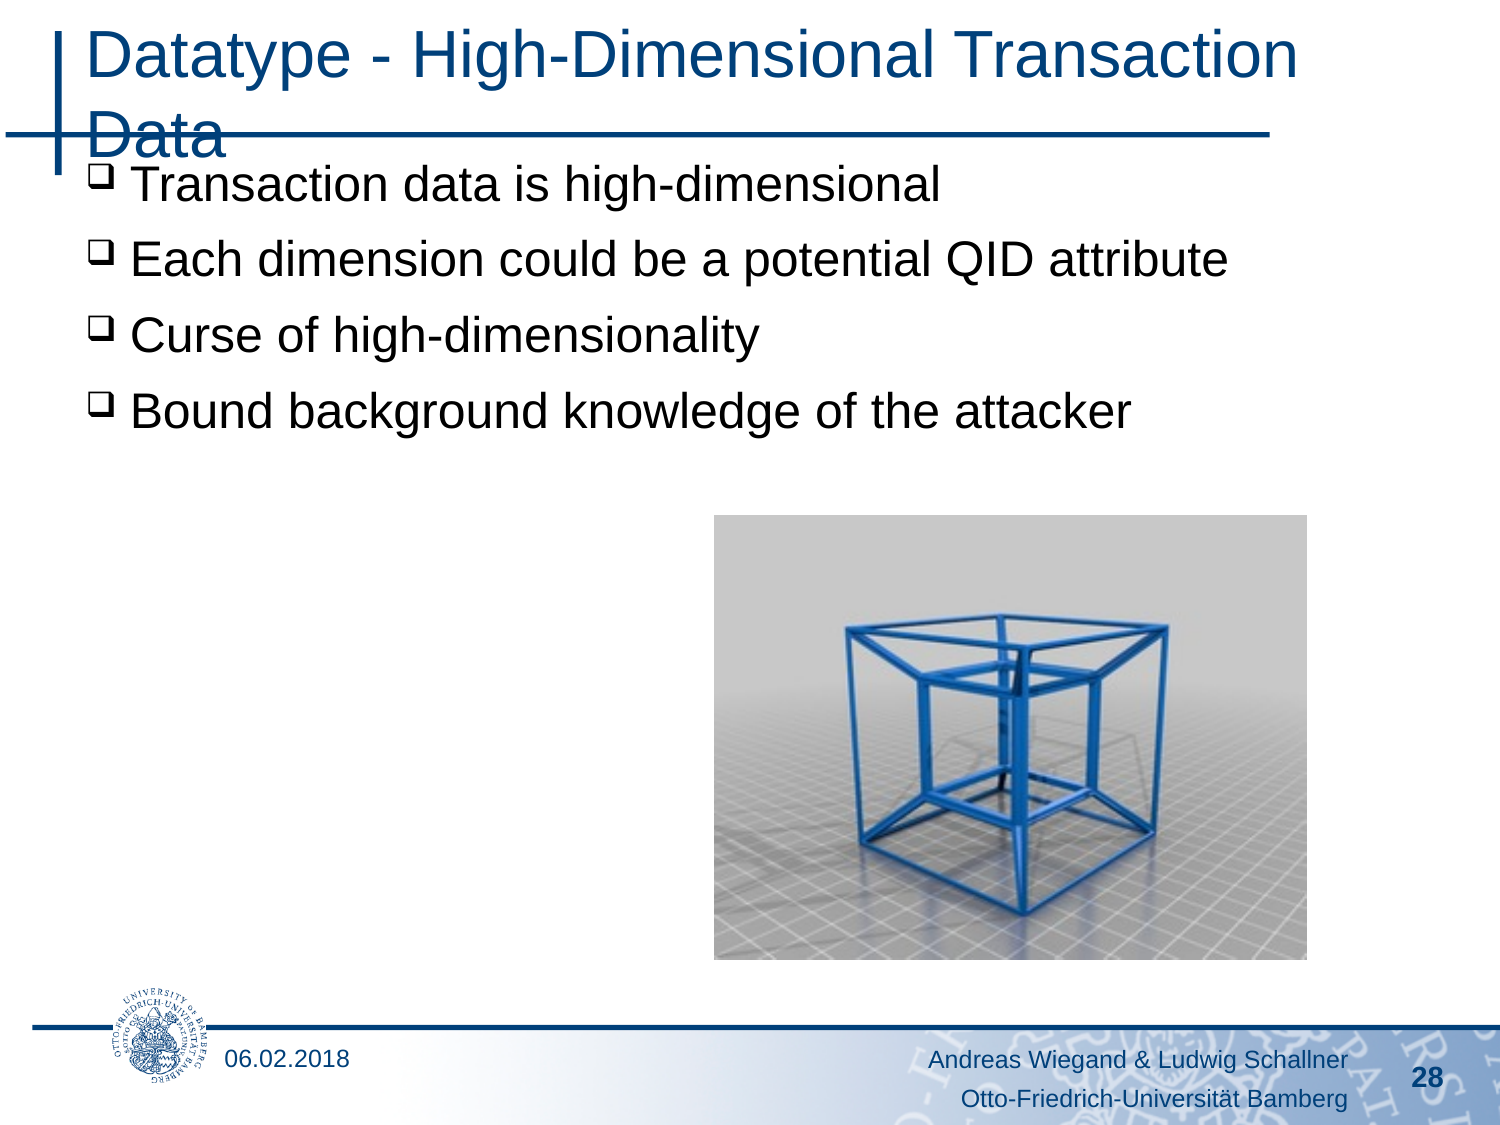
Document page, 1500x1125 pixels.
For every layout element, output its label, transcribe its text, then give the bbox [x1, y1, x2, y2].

footer Andreas Wiegand & Ludwig Schallner [451, 1034, 1353, 1083]
list Transaction data is high-dimensional Each dimension could be a potential QID attribute Curse of high-dimensionality Bound background knowledge of the attacker [70, 137, 1477, 1045]
title Datatype - High-Dimensional Transaction Data [70, 43, 1365, 138]
picture [714, 514, 1308, 960]
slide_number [218, 1018, 432, 1097]
picture [0, 1026, 1500, 1125]
slide_number 28 [1380, 1051, 1460, 1107]
